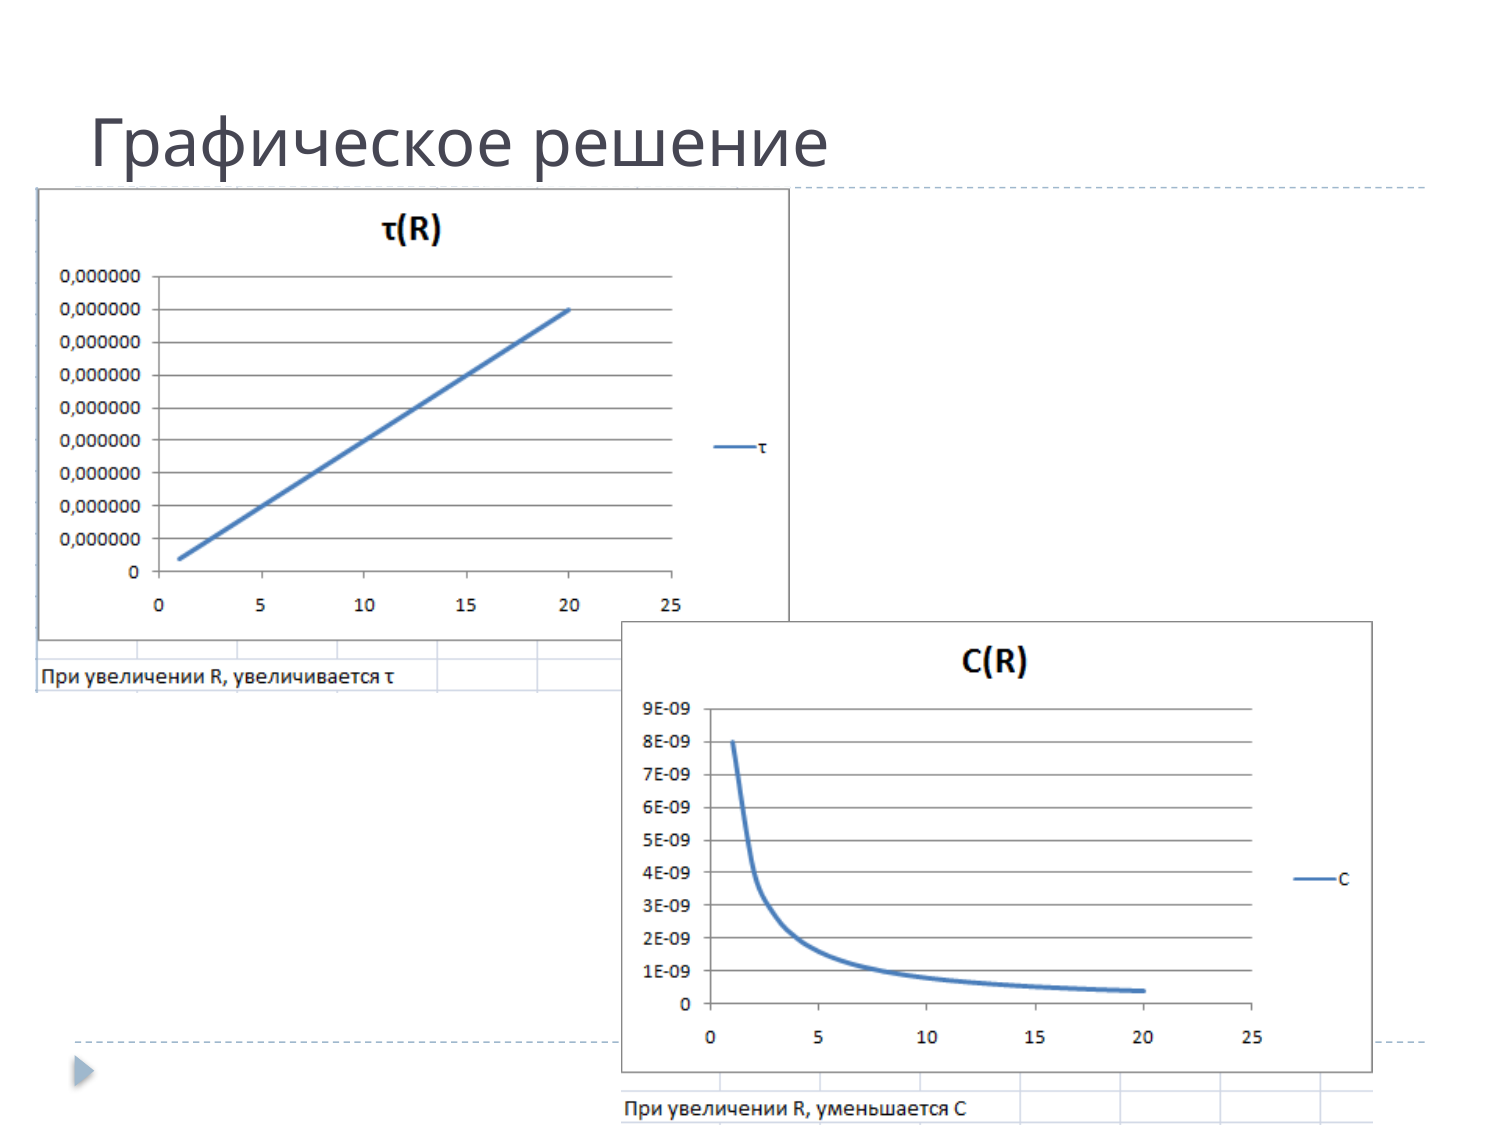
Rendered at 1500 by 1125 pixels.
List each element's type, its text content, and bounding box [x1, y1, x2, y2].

title Графическое решение [75, 24, 1425, 188]
picture [34, 187, 1373, 1125]
